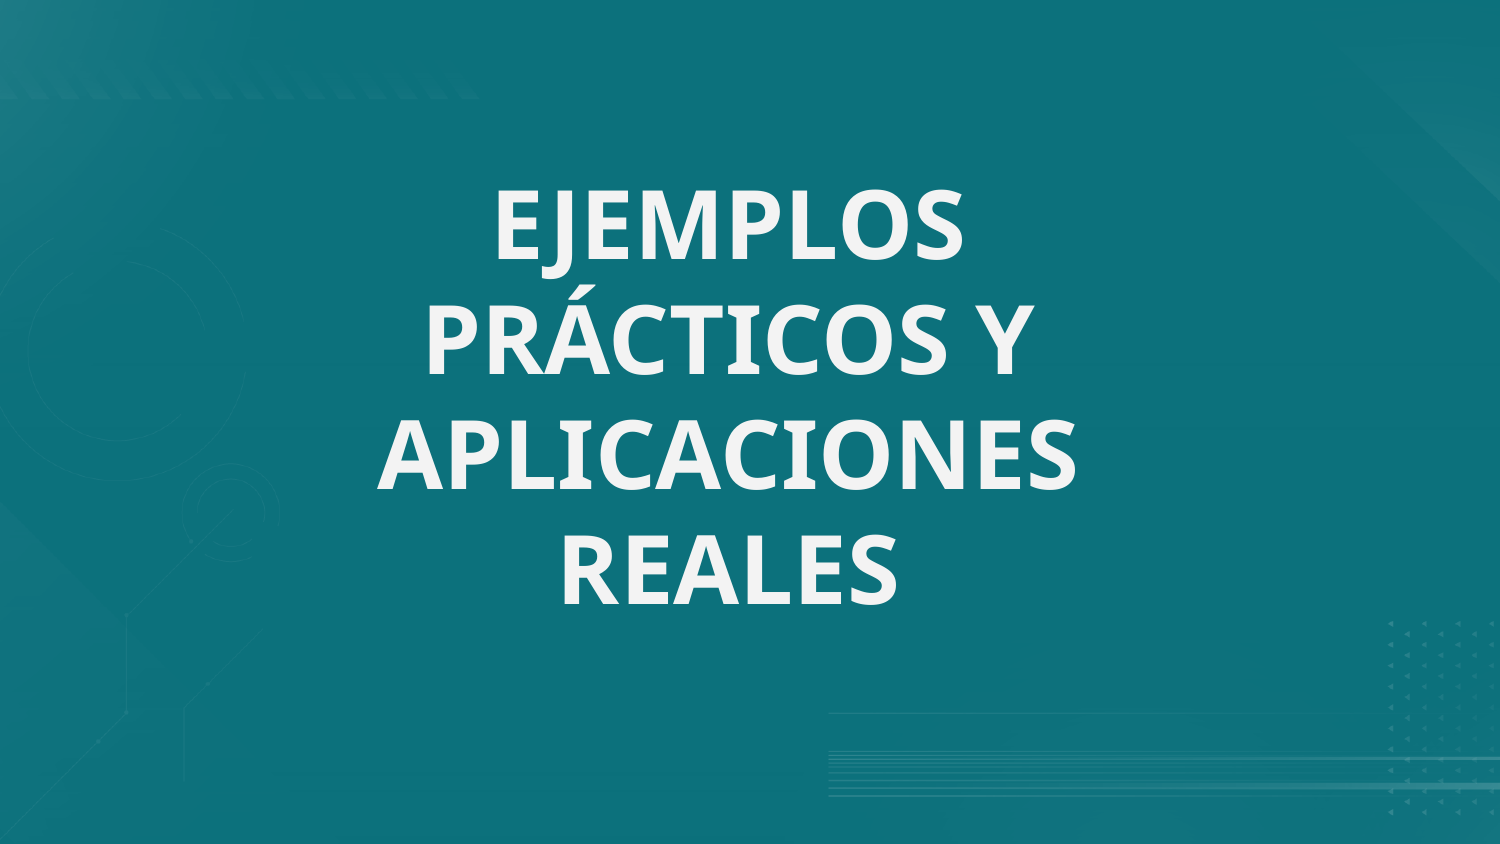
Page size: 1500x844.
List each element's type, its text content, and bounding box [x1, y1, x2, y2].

title EJEMPLOS PRÁCTICOS Y APLICACIONES REALES [268, 245, 1189, 542]
